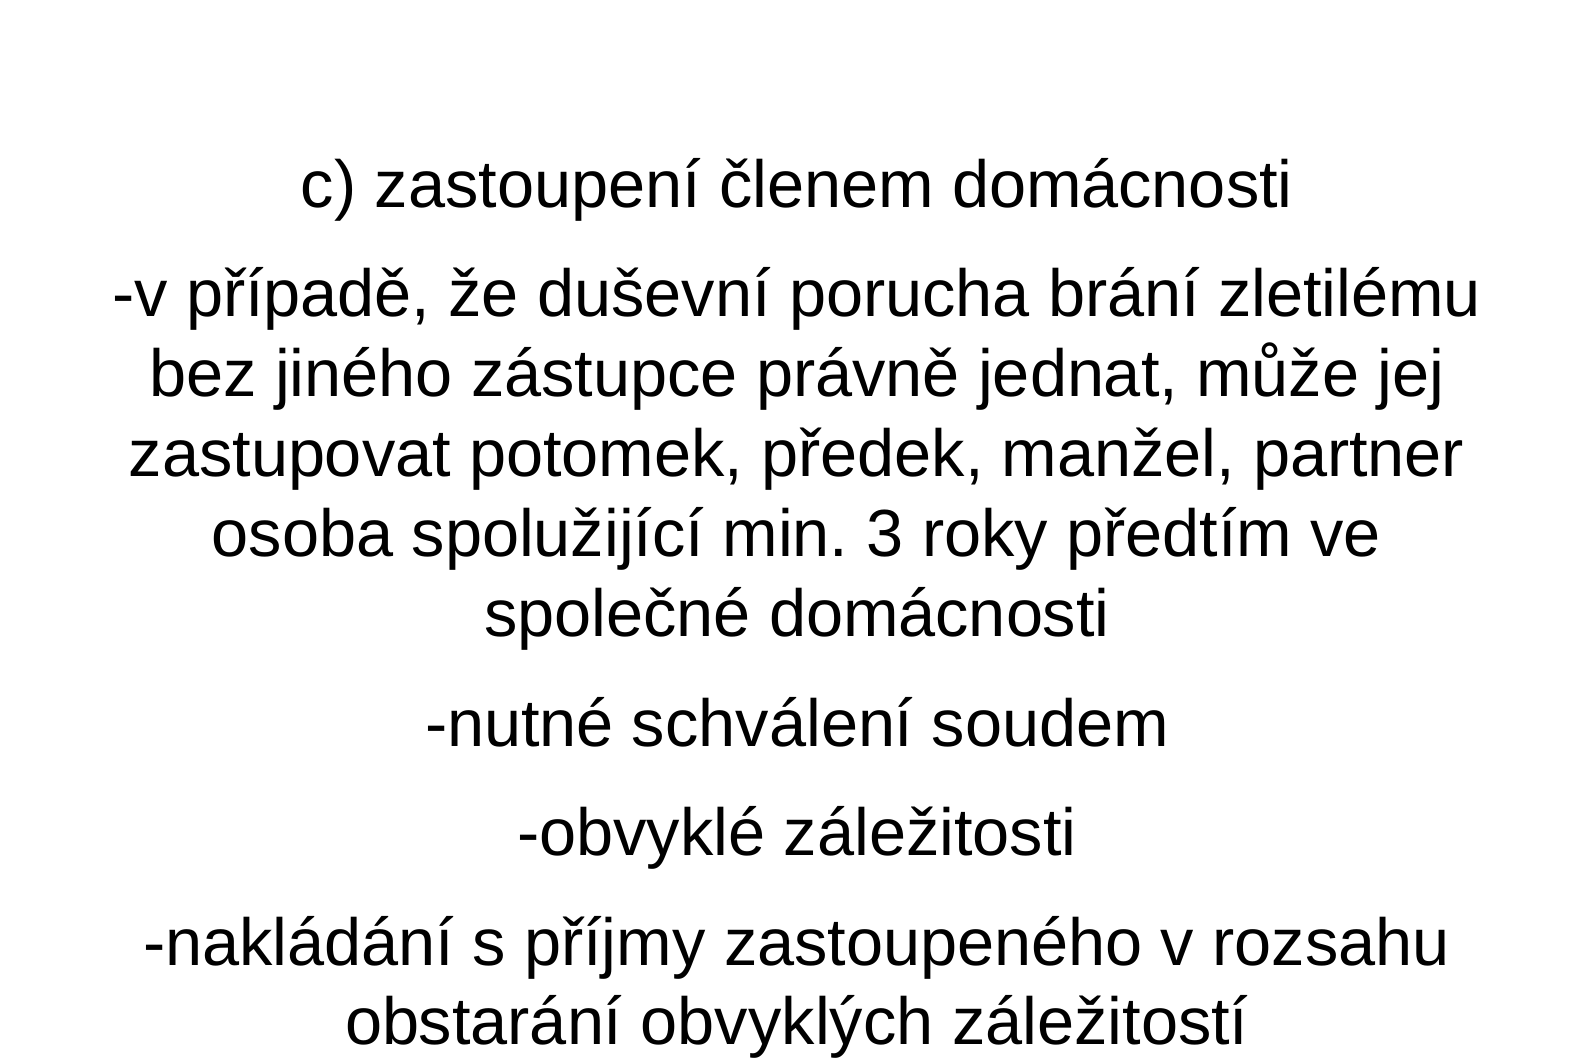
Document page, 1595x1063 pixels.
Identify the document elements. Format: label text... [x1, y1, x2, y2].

subtitle c) zastoupení členem domácnosti -v případě, že duševní porucha brání zletilému bez jiného zástupce právně jednat, může jej zastupovat potomek, předek, manžel, partner osoba spolužijící min. 3 roky předtím ve společné domácnosti -nutné schválení soudem -obvyklé záležitosti -nakládání s příjmy zastoupeného v rozsahu obstarání obvyklých záležitostí [79, 225, 1515, 974]
